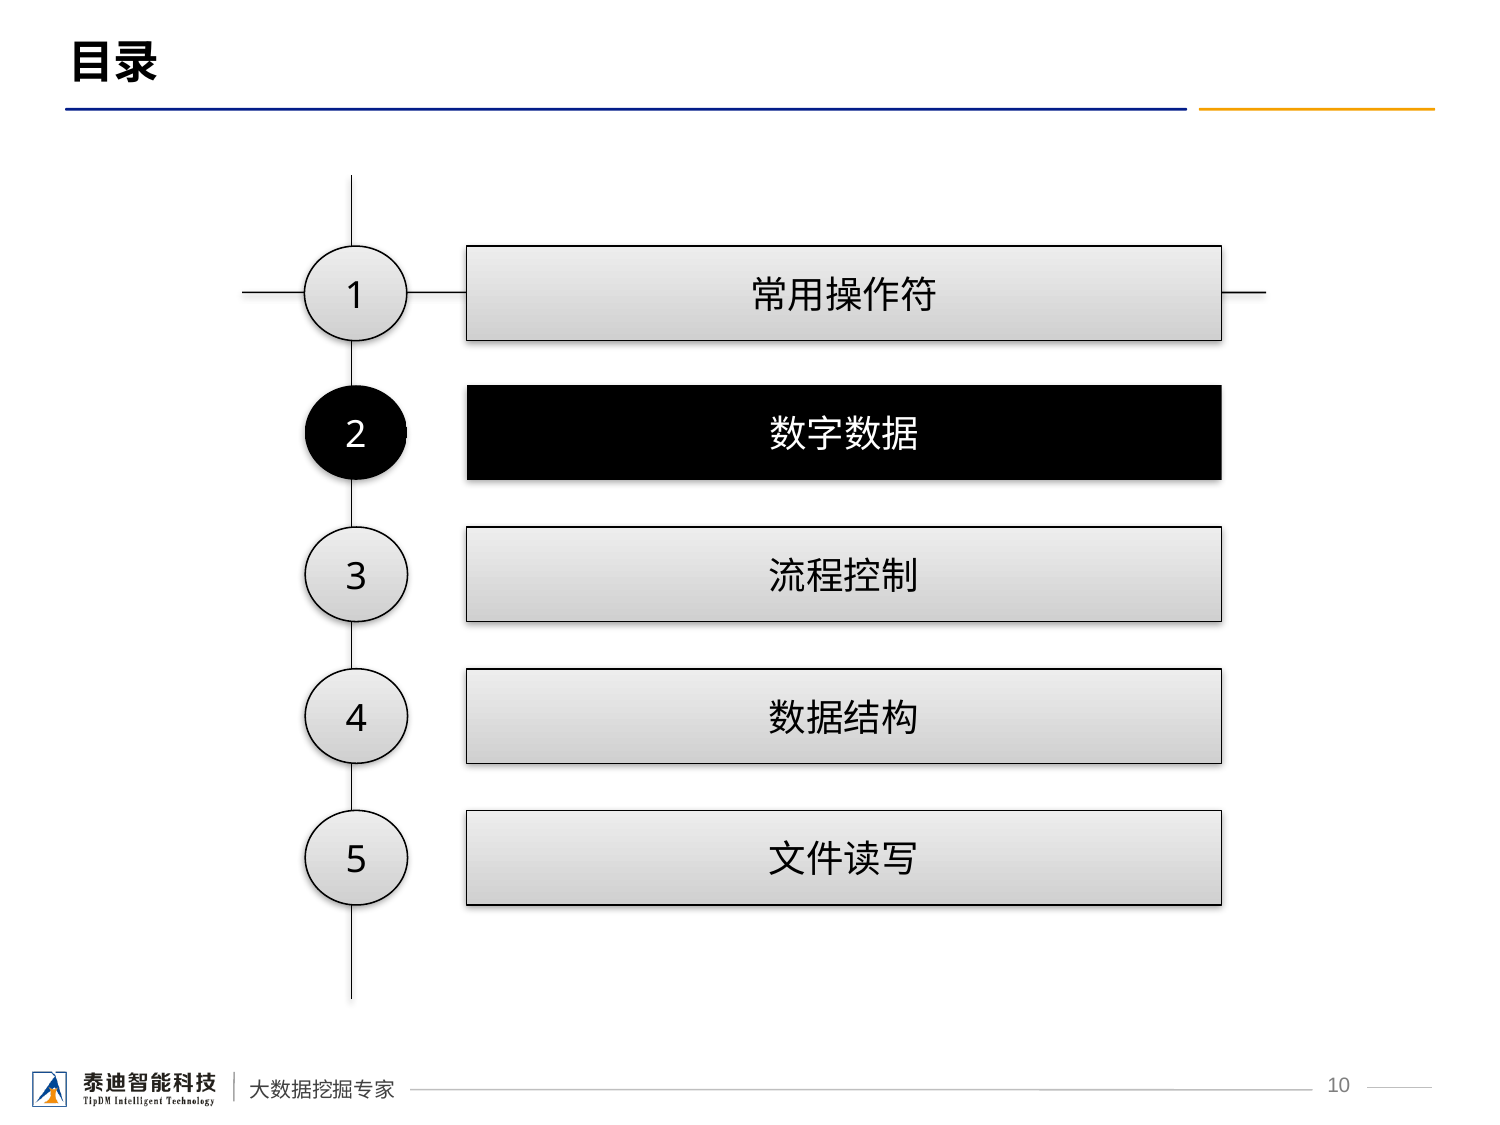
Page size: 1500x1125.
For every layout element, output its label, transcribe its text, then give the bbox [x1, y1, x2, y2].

text_box 数字数据 [466, 385, 1222, 480]
text_box 1 [355, 245, 408, 342]
text_box 流程控制 [466, 526, 1222, 622]
picture [29, 1062, 218, 1111]
text_box 2 [355, 385, 408, 480]
text_box 3 [304, 527, 347, 622]
text_box 5 [355, 809, 409, 906]
text_box 数据结构 [466, 668, 1222, 764]
text_box 2 [304, 385, 347, 480]
text_box 4 [304, 668, 347, 764]
title 目录 [53, 25, 1388, 97]
text_box 常用操作符 [466, 245, 1222, 341]
text_box 1 [303, 245, 347, 341]
text_box 3 [355, 526, 409, 623]
text_box 文件读写 [466, 810, 1222, 906]
text_box 4 [355, 667, 409, 765]
text_box 5 [304, 810, 347, 905]
